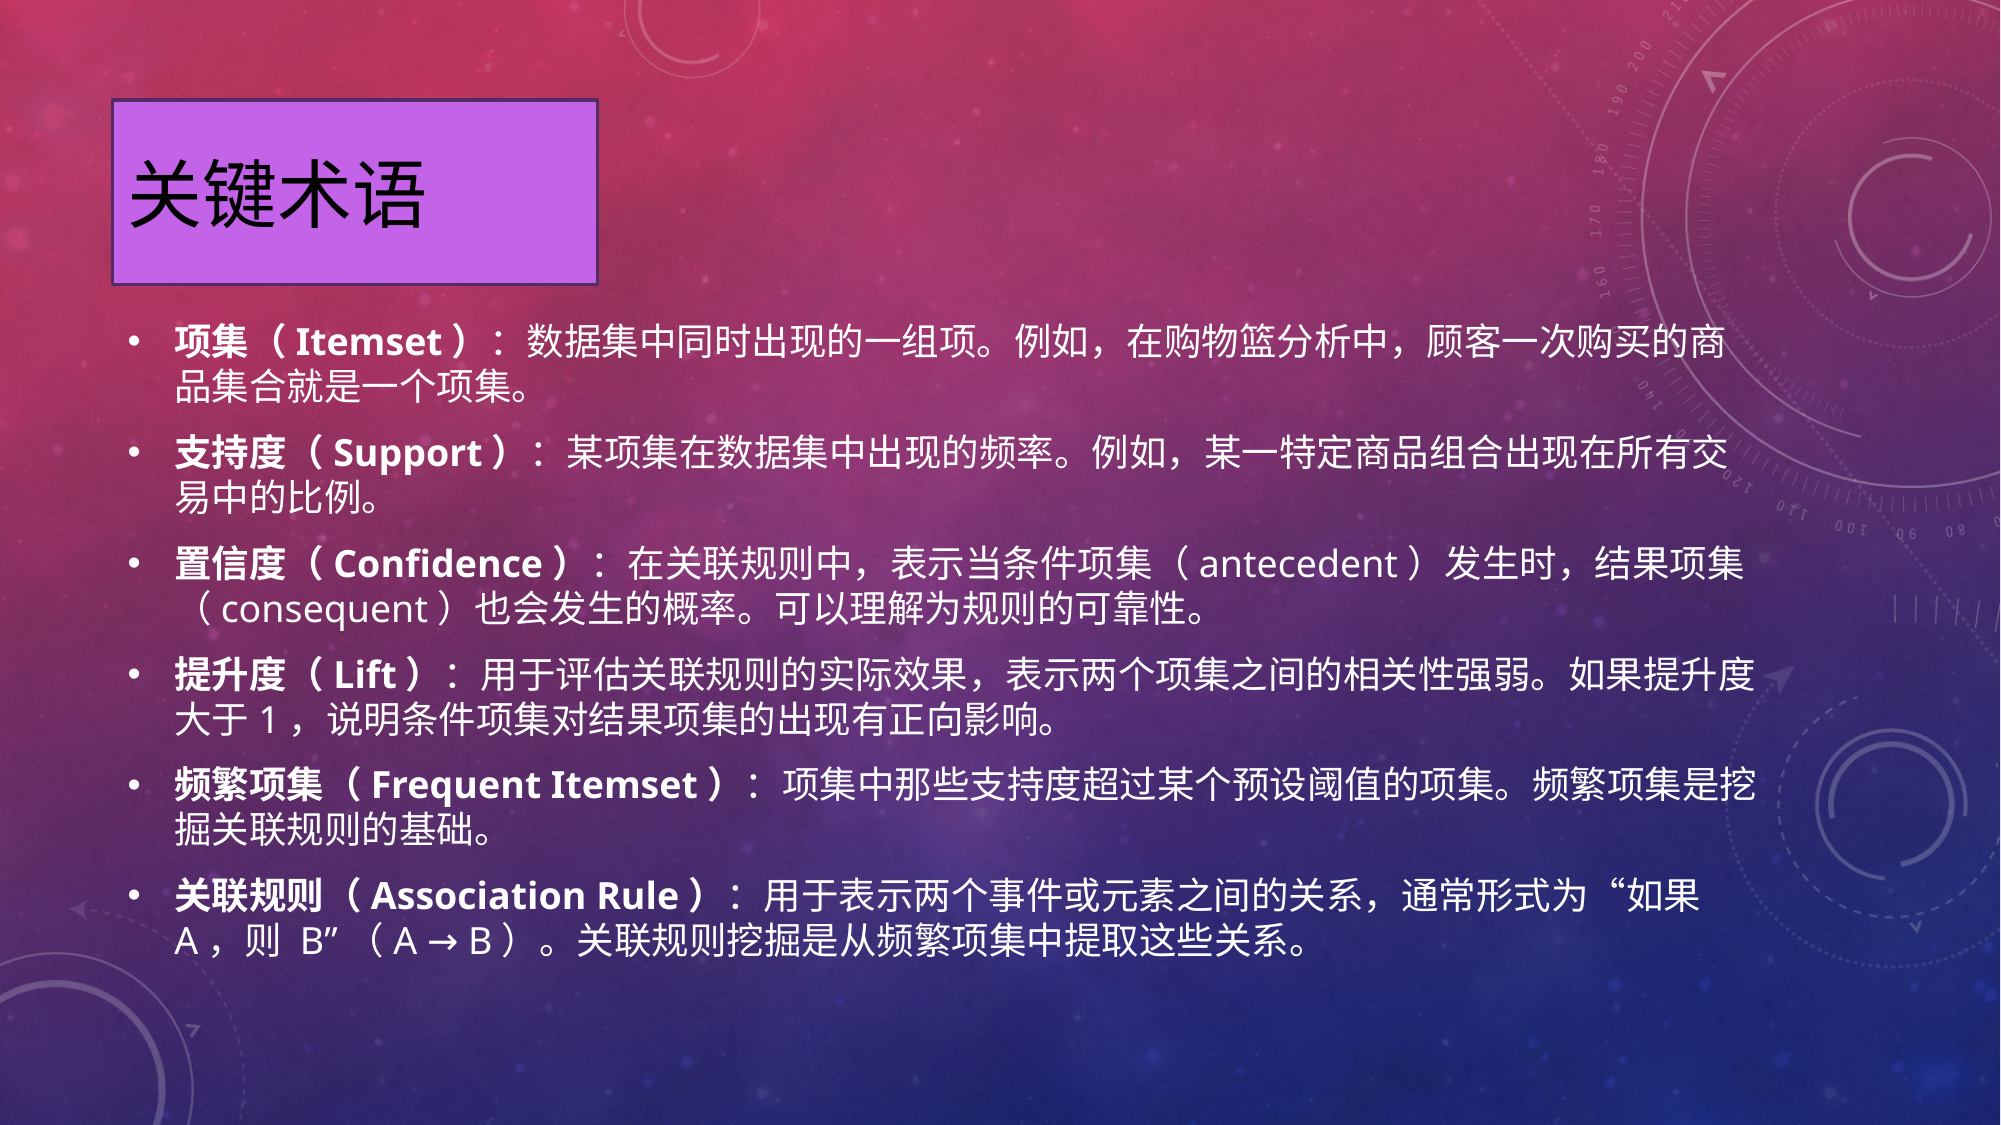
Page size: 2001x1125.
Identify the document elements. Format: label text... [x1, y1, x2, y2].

picture [0, 0, 2001, 1125]
list 项集（Itemset）：数据集中同时出现的一组项。例如，在购物篮分析中，顾客一次购买的商品集合就是一个项集。 支持度（Support）：某项集在数据集中出现的频率。例如，某一特定商品组合出现在所有交易中的比例。 置信度（Confidence）：在关联规则中，表示当条件项集（antecedent）发生时，结果项集（consequent）也会发生的概率。可以理解为规则的可靠性。 提升度（Lift）：用于评估关联规则的实际效果，表示两个项集之间的相关性强弱。如果提升度大于1，说明条件项集对结果项集的出现有正向影响。 频繁项集（Frequent Itemset）：项集中那些支持度超过某个预设阈值的项集。频繁项集是挖掘关联规则的基础。 关联规则（Association Rule）：用于表示两个事件或元素之间的关系，通常形式为“如果 A，则 B”（A → B）。关联规则挖掘是从频繁项集中提取这些关系。 [112, 283, 1775, 997]
title 关键术语 [111, 98, 599, 286]
